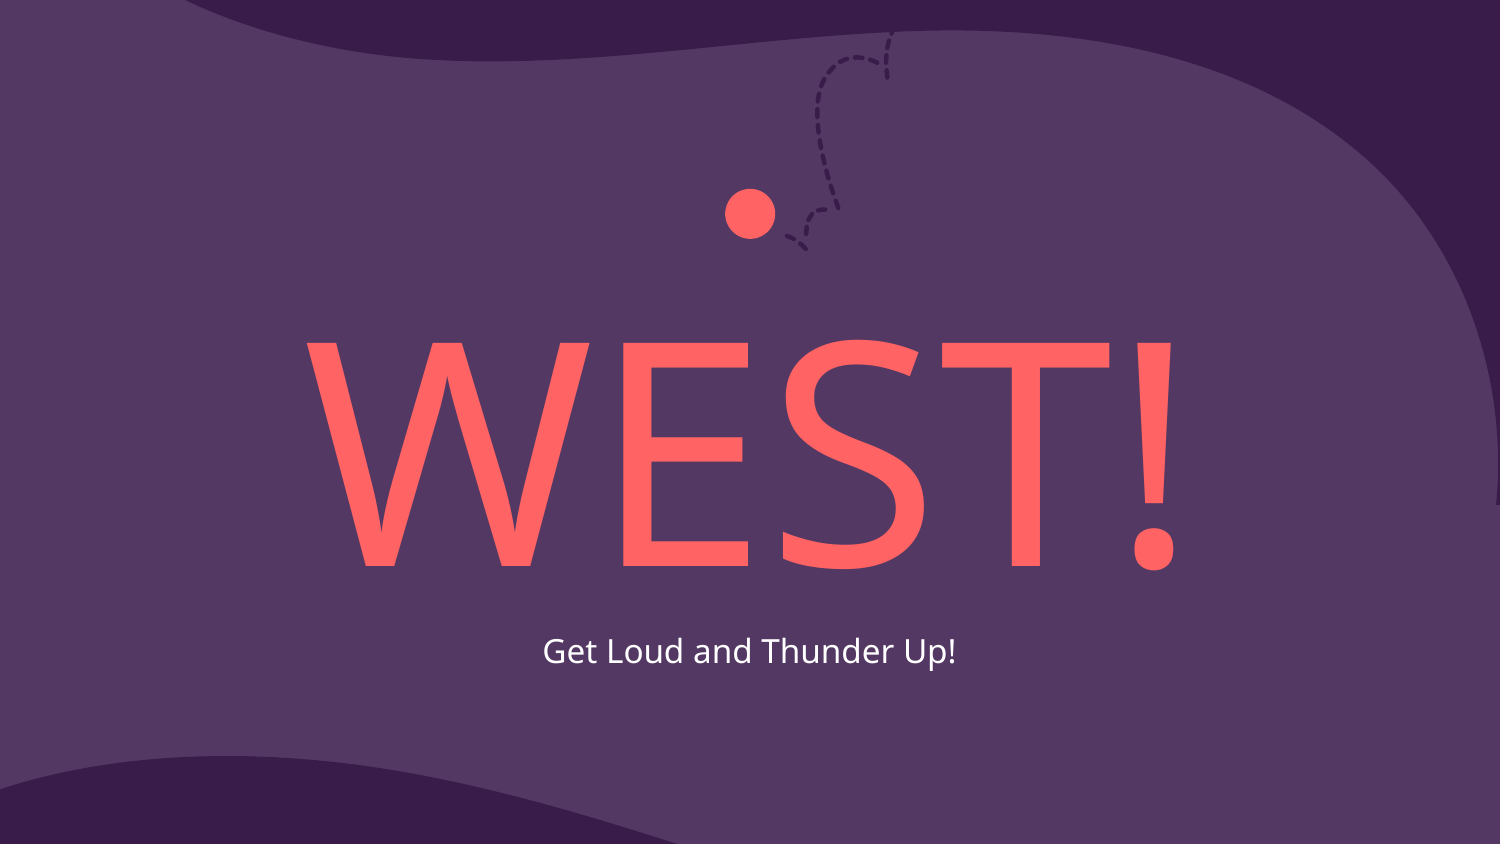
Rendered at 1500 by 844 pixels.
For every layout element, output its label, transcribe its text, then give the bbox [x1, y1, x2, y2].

title WEST! [116, 423, 1383, 615]
subtitle Get Loud and Thunder Up! [116, 615, 1383, 692]
